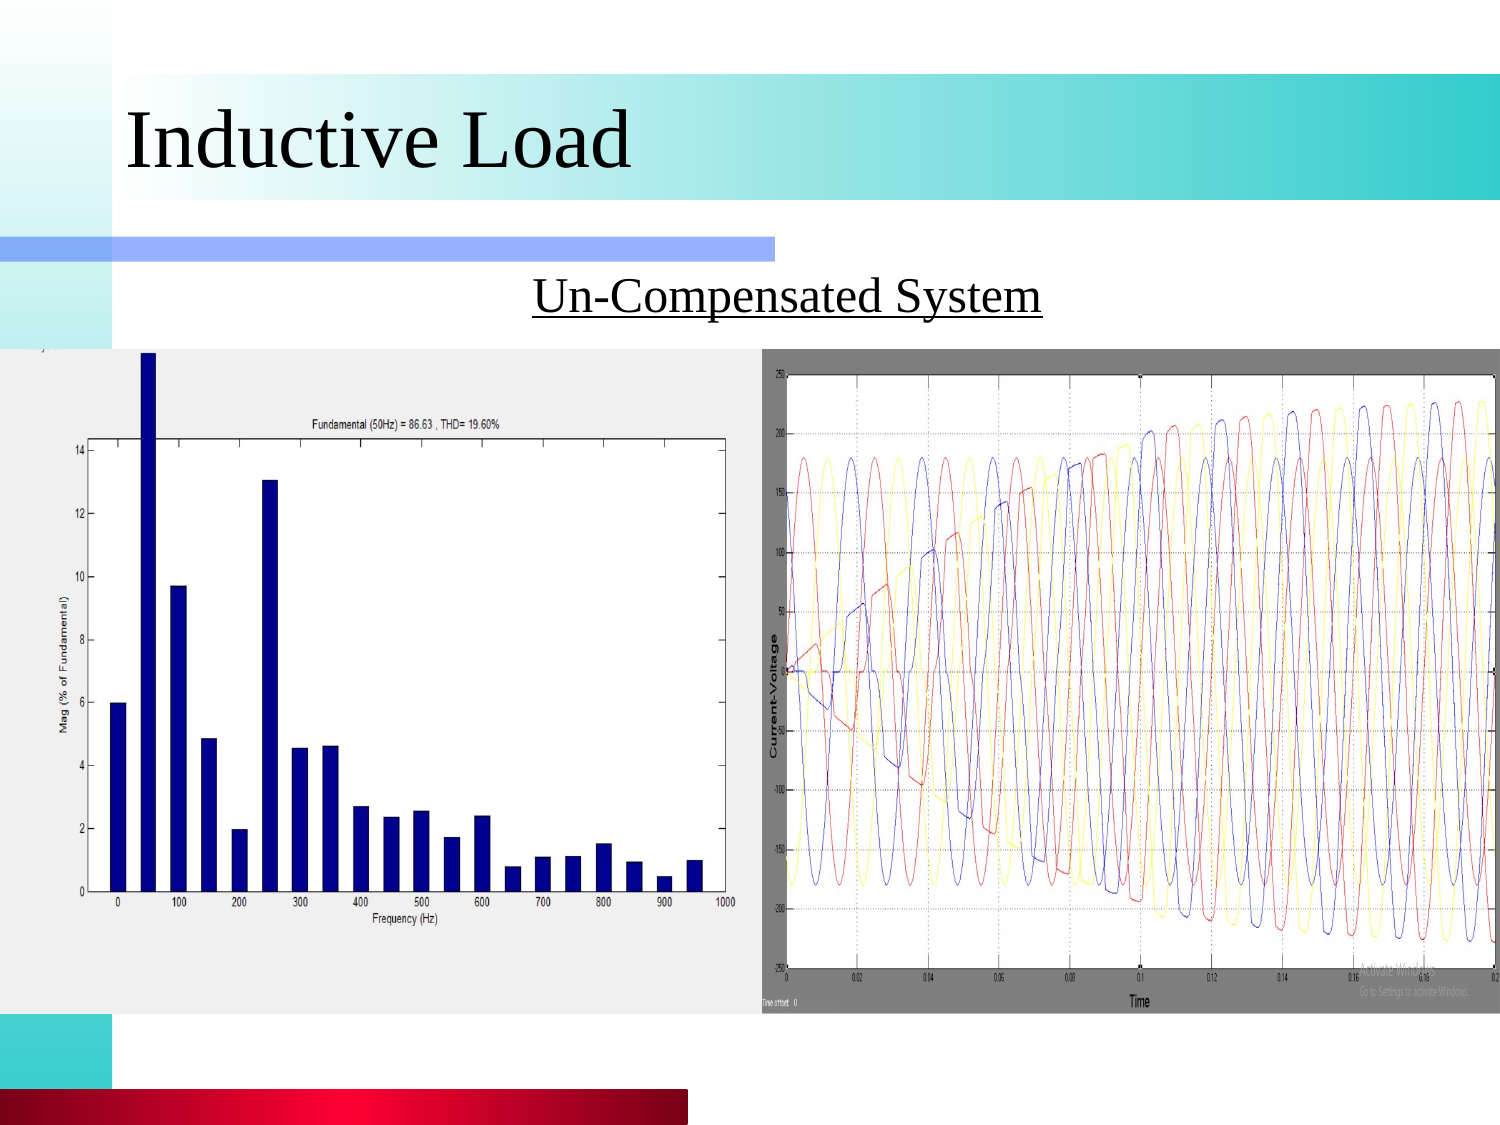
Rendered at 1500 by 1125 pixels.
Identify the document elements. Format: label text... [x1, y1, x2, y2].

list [762, 349, 1500, 1014]
text_box Un-Compensated System [517, 255, 1058, 348]
title Inductive Load [110, 40, 1386, 229]
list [0, 349, 761, 1014]
